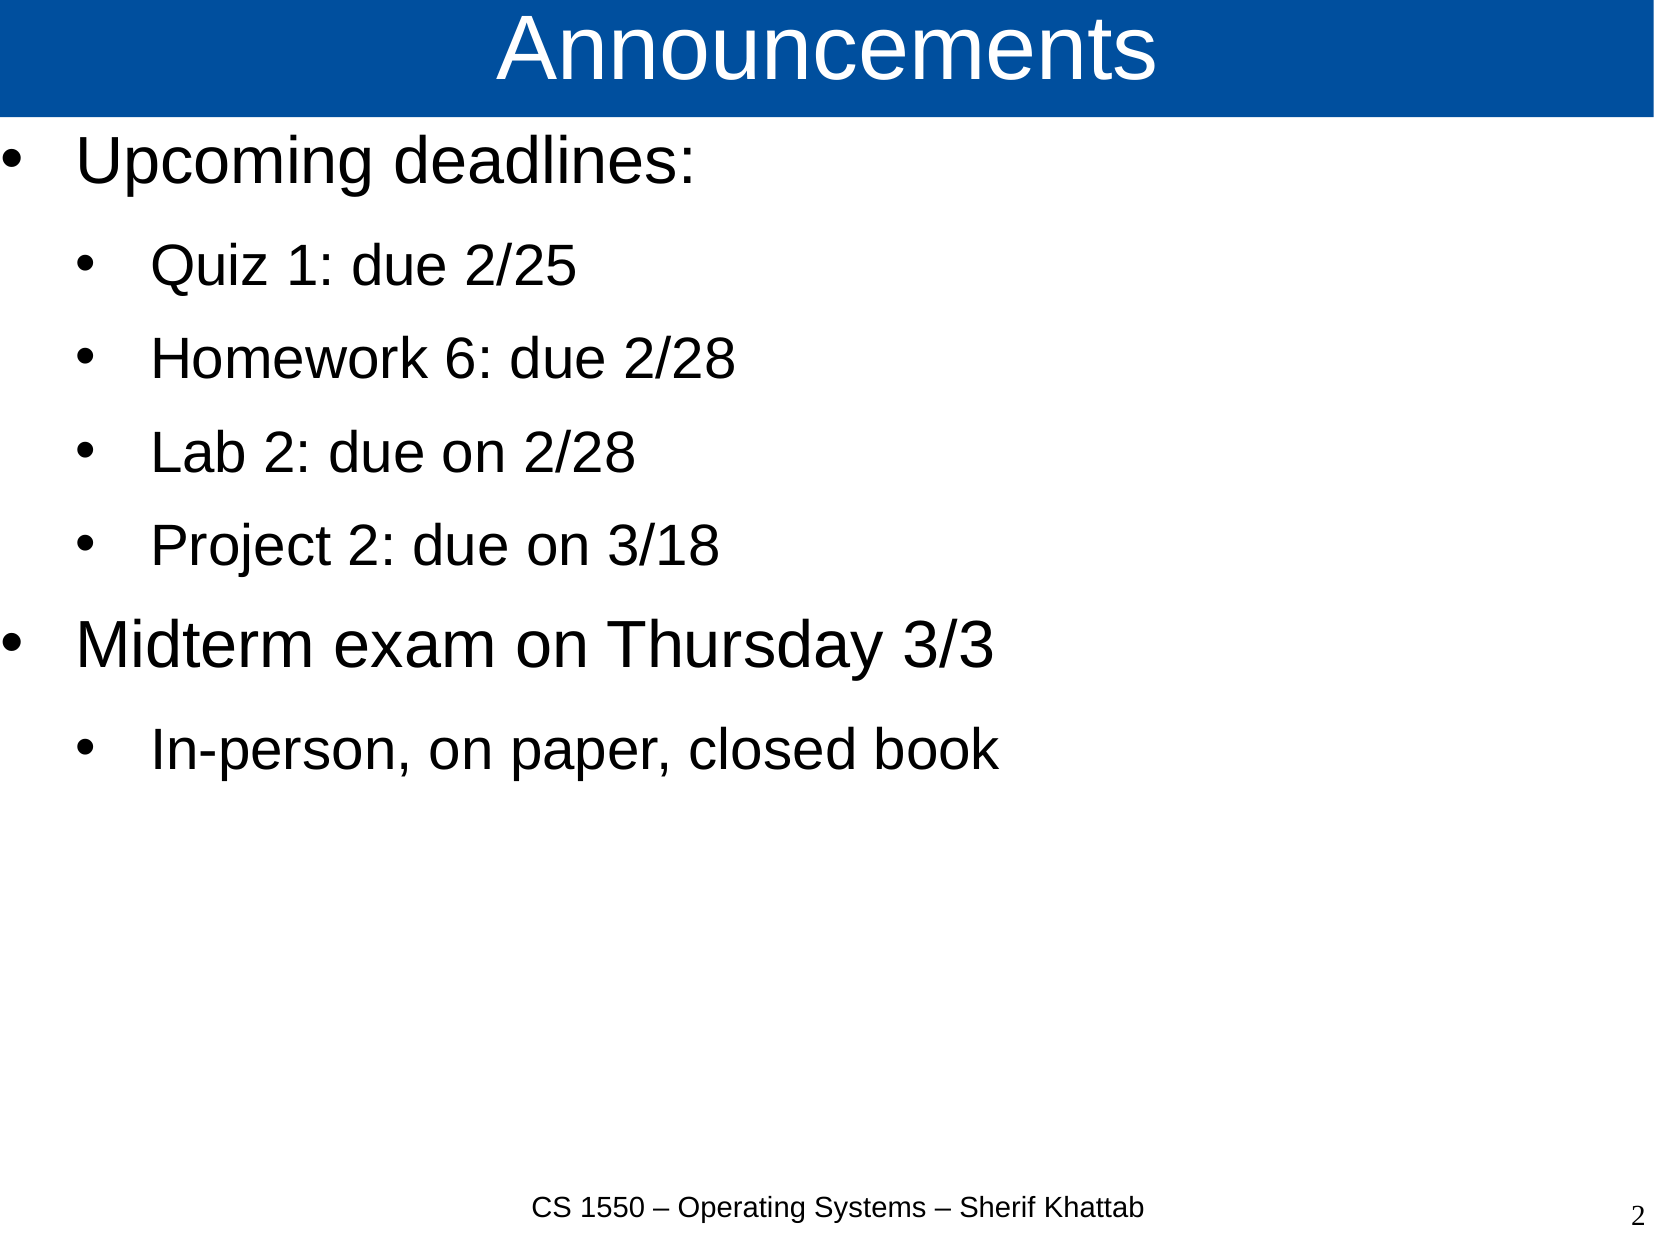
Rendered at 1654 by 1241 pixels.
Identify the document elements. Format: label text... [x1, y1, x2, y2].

list Upcoming deadlines: Quiz 1: due 2/25 Homework 6: due 2/28 Lab 2: due on 2/28 Project 2: due on 3/18 Midterm exam on Thursday 3/3 In-person, on paper, closed book [0, 117, 1654, 1195]
slide_number 2 [1265, 1198, 1647, 1241]
footer CS 1550 – Operating Systems – Sherif Khattab [460, 1190, 1217, 1241]
title Announcements [0, 0, 1654, 117]
